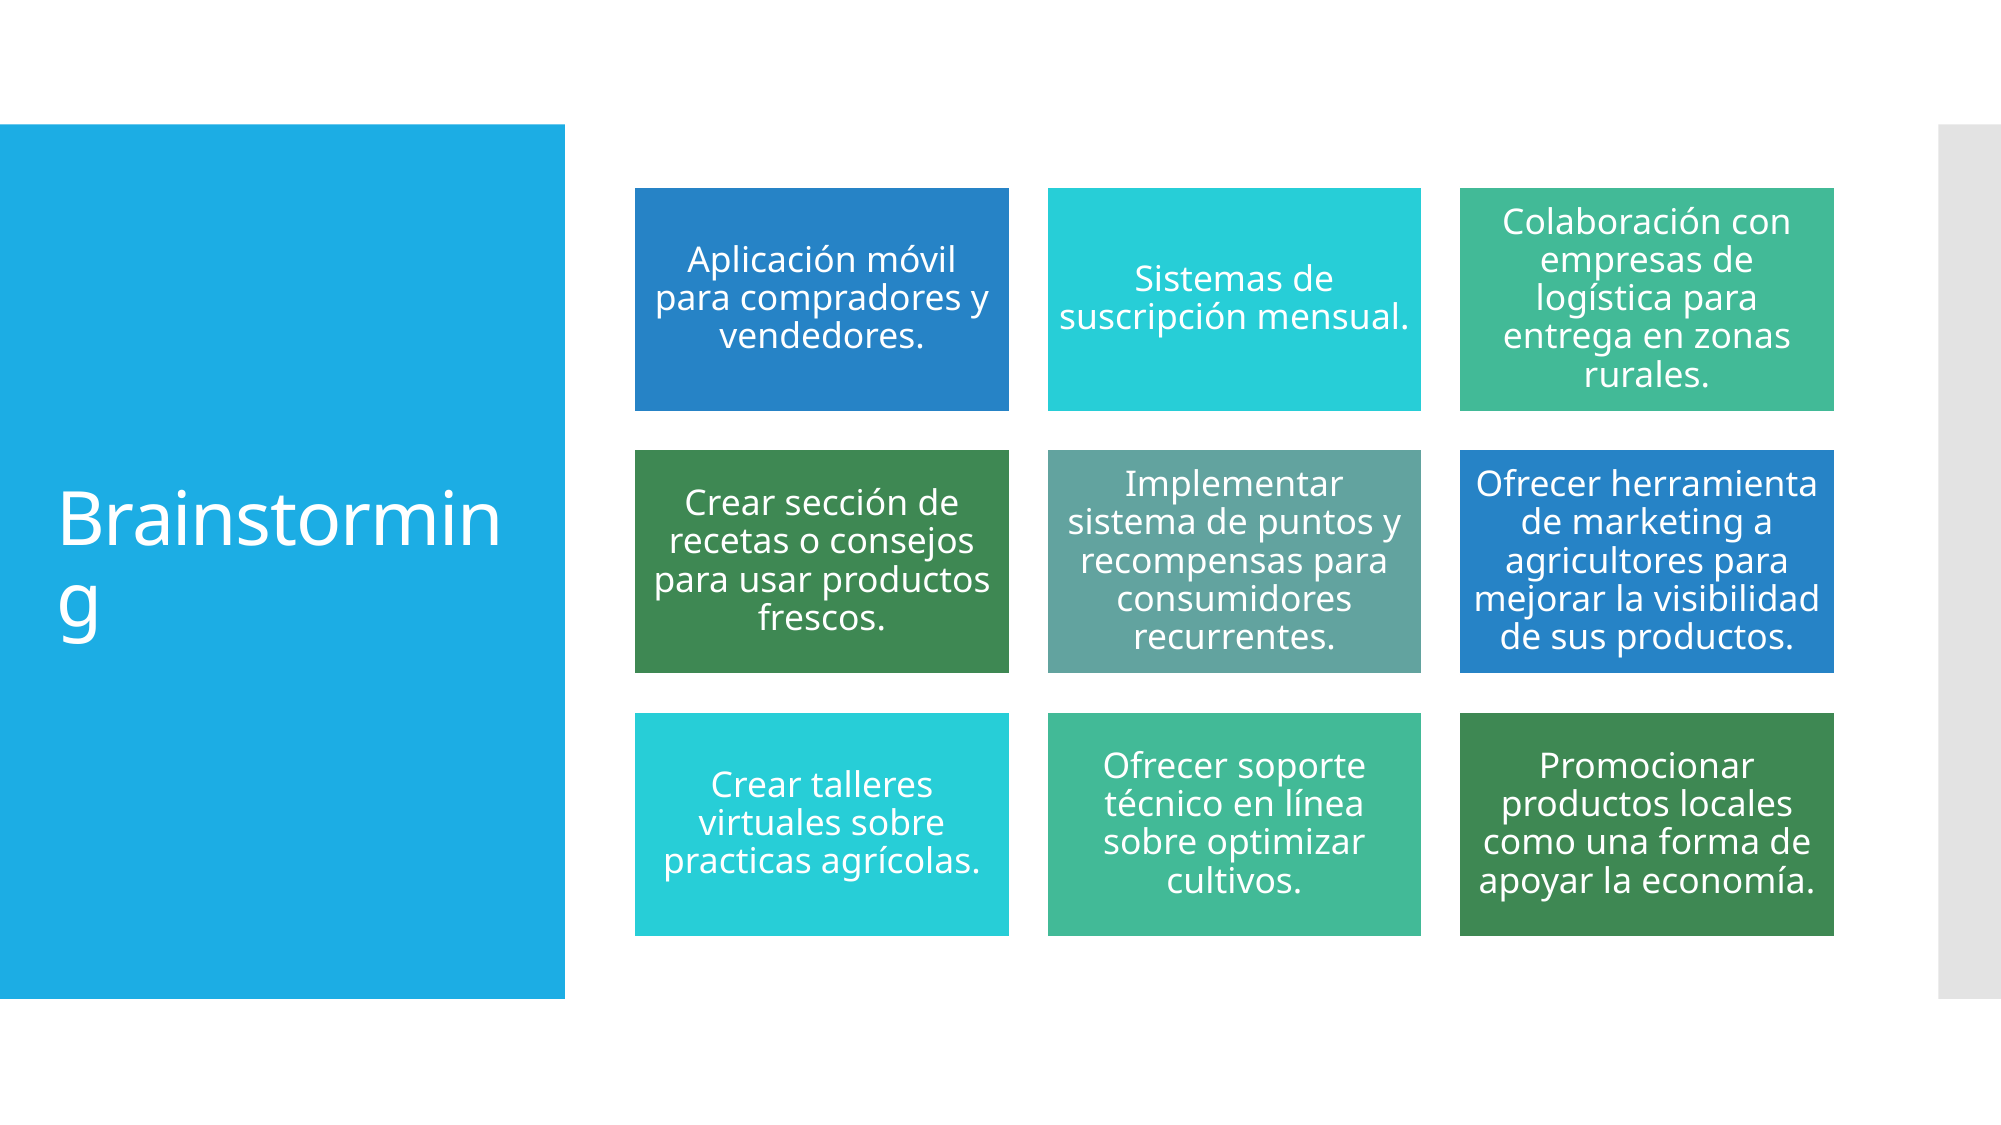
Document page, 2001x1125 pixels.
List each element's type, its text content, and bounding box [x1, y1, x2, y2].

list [634, 141, 1835, 982]
title Brainstorming [41, 184, 525, 940]
